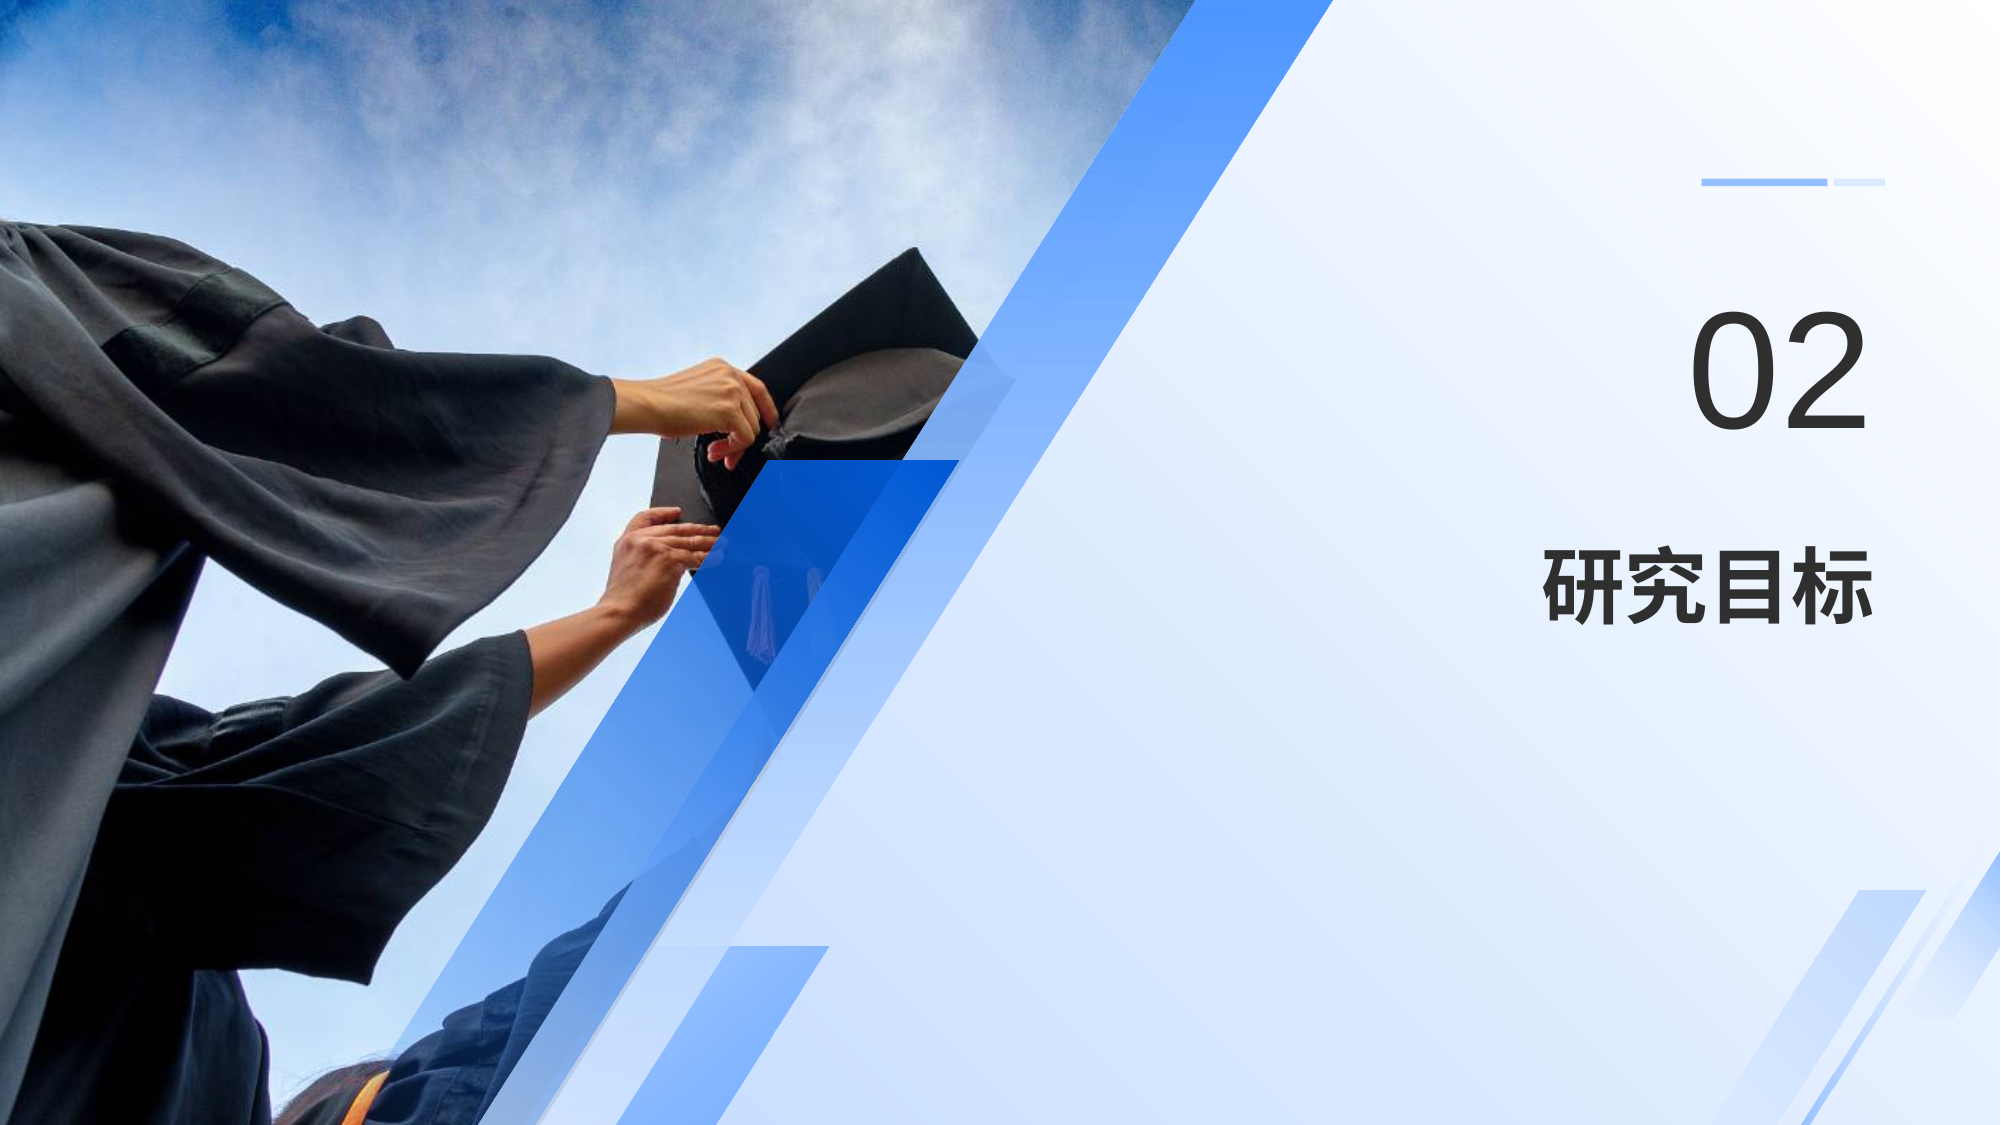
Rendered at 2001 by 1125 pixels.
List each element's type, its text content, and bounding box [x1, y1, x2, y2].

text_box 02 [1672, 254, 1889, 470]
picture [0, 0, 1195, 1125]
title 研究目标 [928, 527, 1890, 730]
